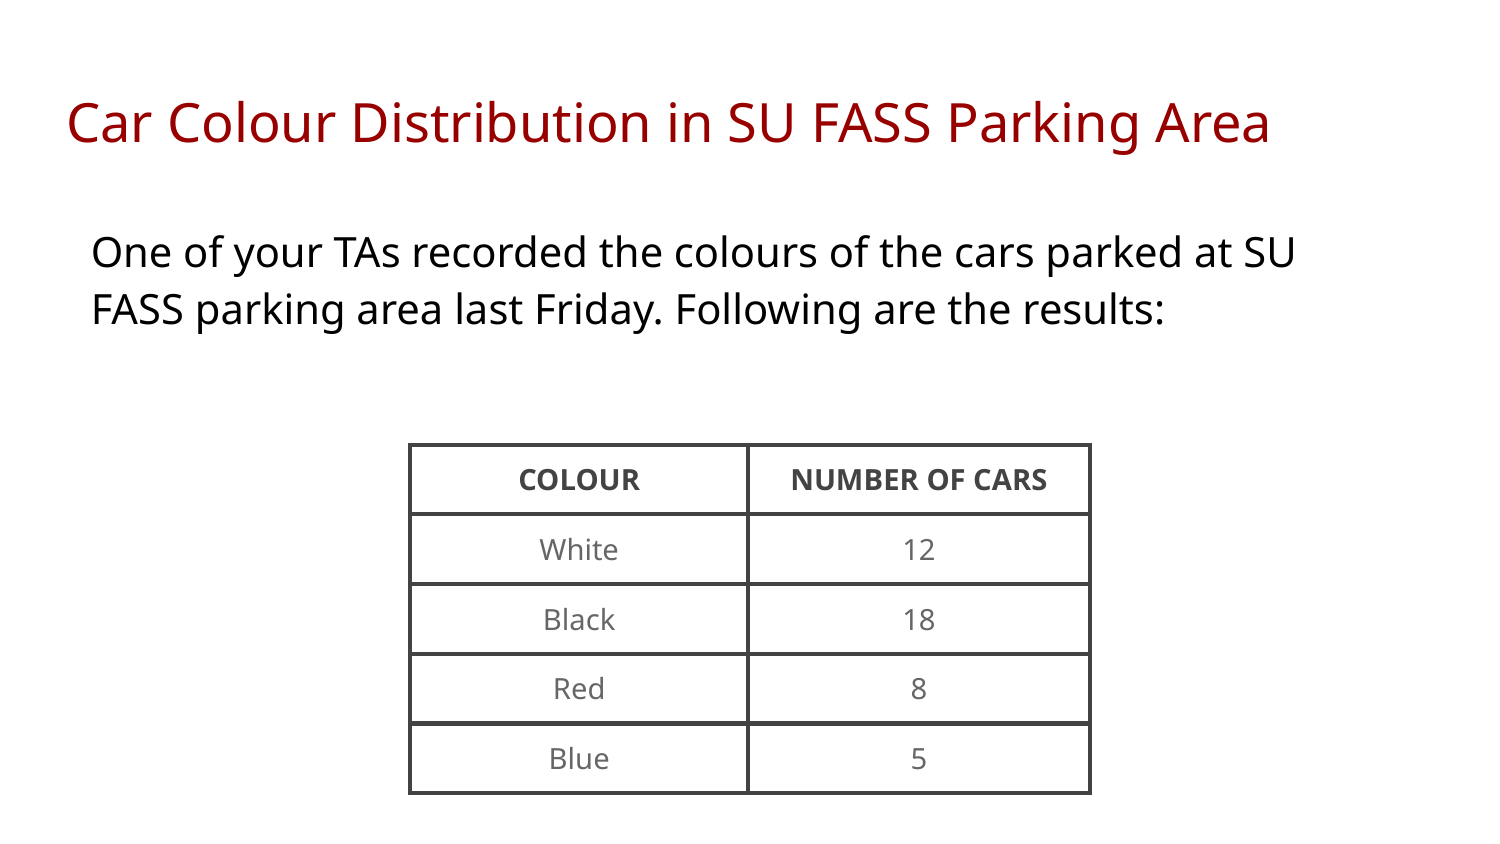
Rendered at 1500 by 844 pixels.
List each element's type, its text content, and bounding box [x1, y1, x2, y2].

table_cell White [412, 516, 746, 582]
table_cell 18 [750, 586, 1088, 652]
table_cell 12 [750, 516, 1088, 582]
list One of your TAs recorded the colours of the cars parked at SU FASS parking area last Friday. Following are the results: [75, 202, 1398, 390]
title Car Colour Distribution in SU FASS Parking Area [51, 72, 1449, 167]
table_cell 5 [750, 726, 1088, 791]
table_cell Blue [412, 726, 746, 791]
table_cell Black [412, 586, 746, 652]
table_cell 8 [750, 656, 1088, 721]
table_header NUMBER OF CARS [750, 447, 1088, 512]
table_header COLOUR [412, 447, 746, 512]
table_cell Red [412, 656, 746, 721]
